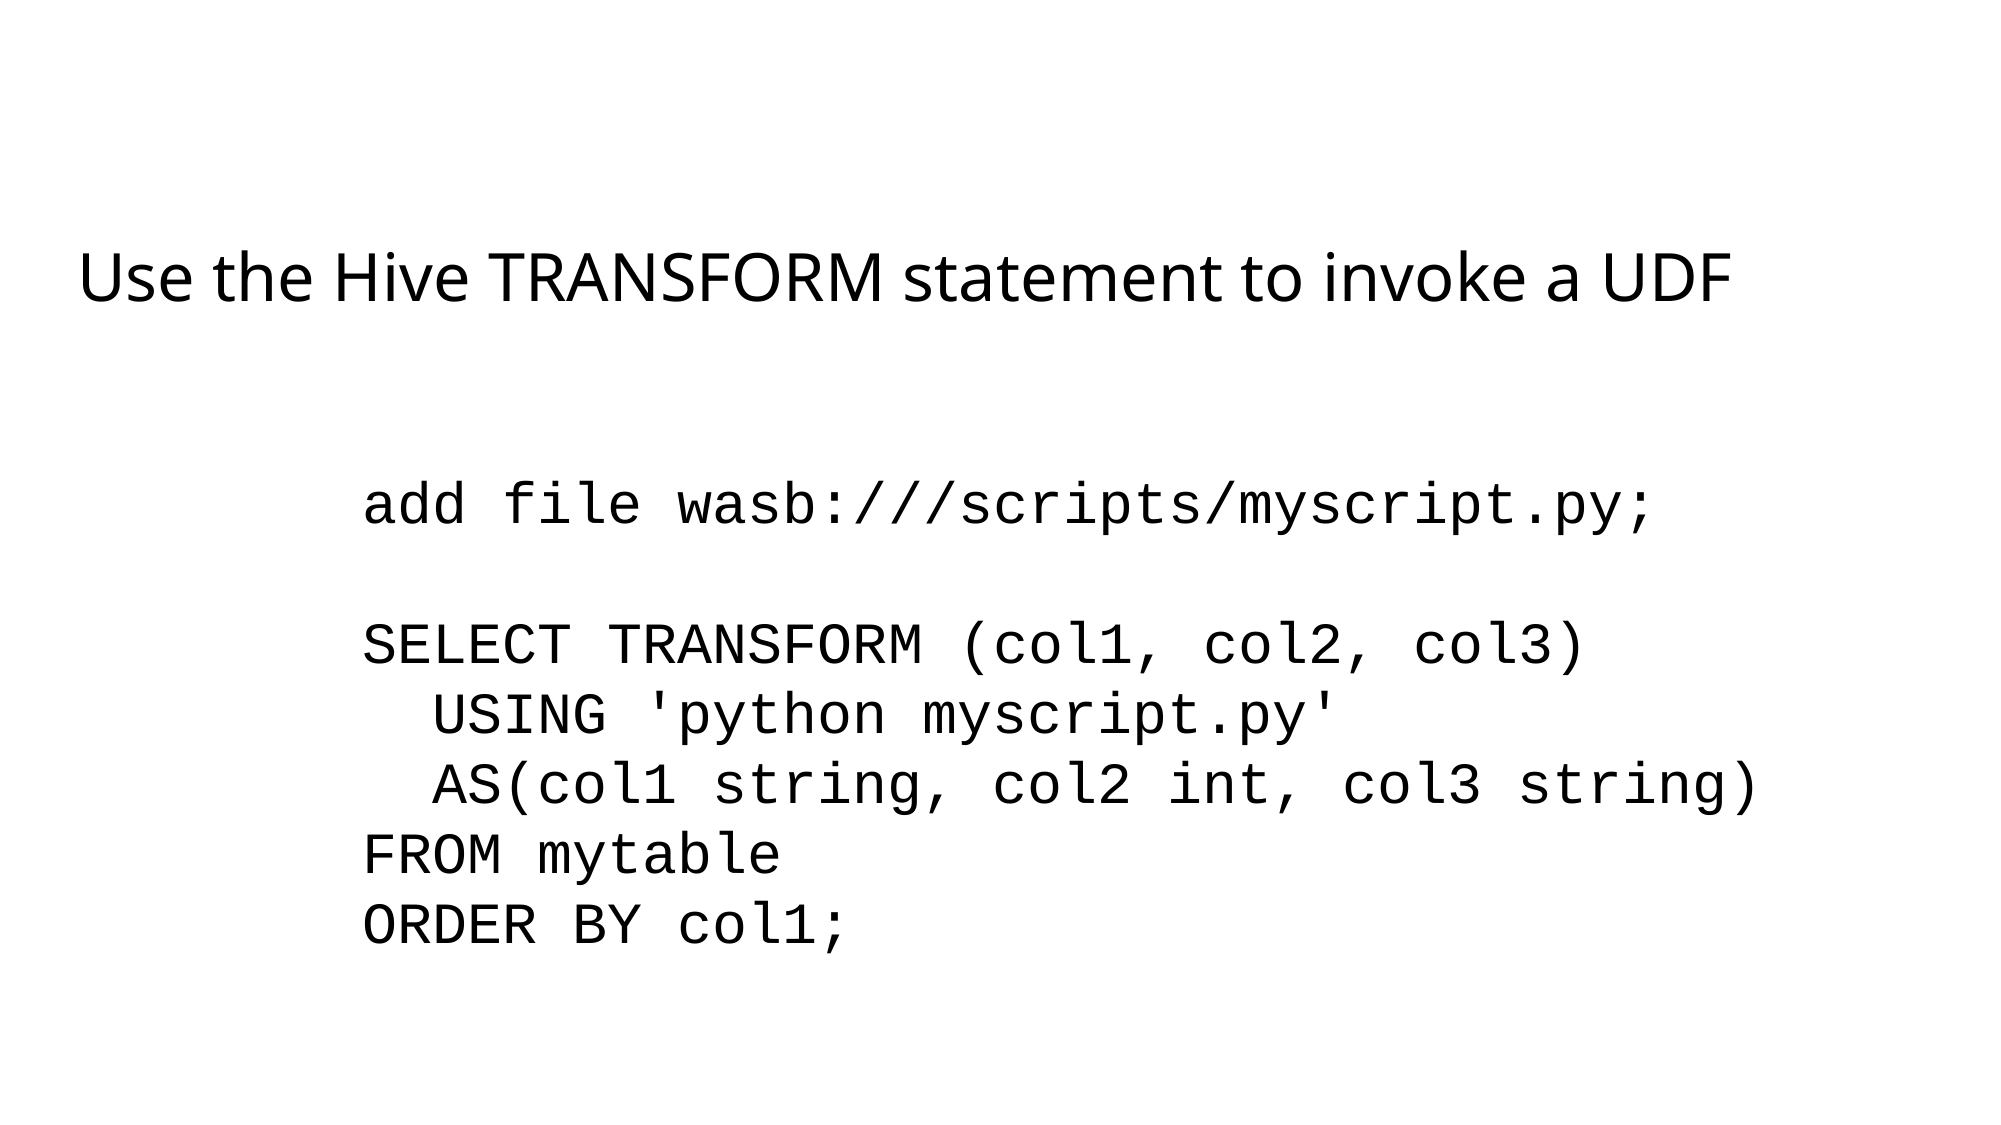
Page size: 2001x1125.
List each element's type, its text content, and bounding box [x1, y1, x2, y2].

text_box add file wasb:///scripts/myscript.py; SELECT TRANSFORM (col1, col2, col3) USING 'python myscript.py' AS(col1 string, col2 int, col3 string) FROM mytable ORDER BY col1; [348, 457, 1953, 963]
list Use the Hive TRANSFORM statement to invoke a UDF [62, 227, 1953, 1096]
